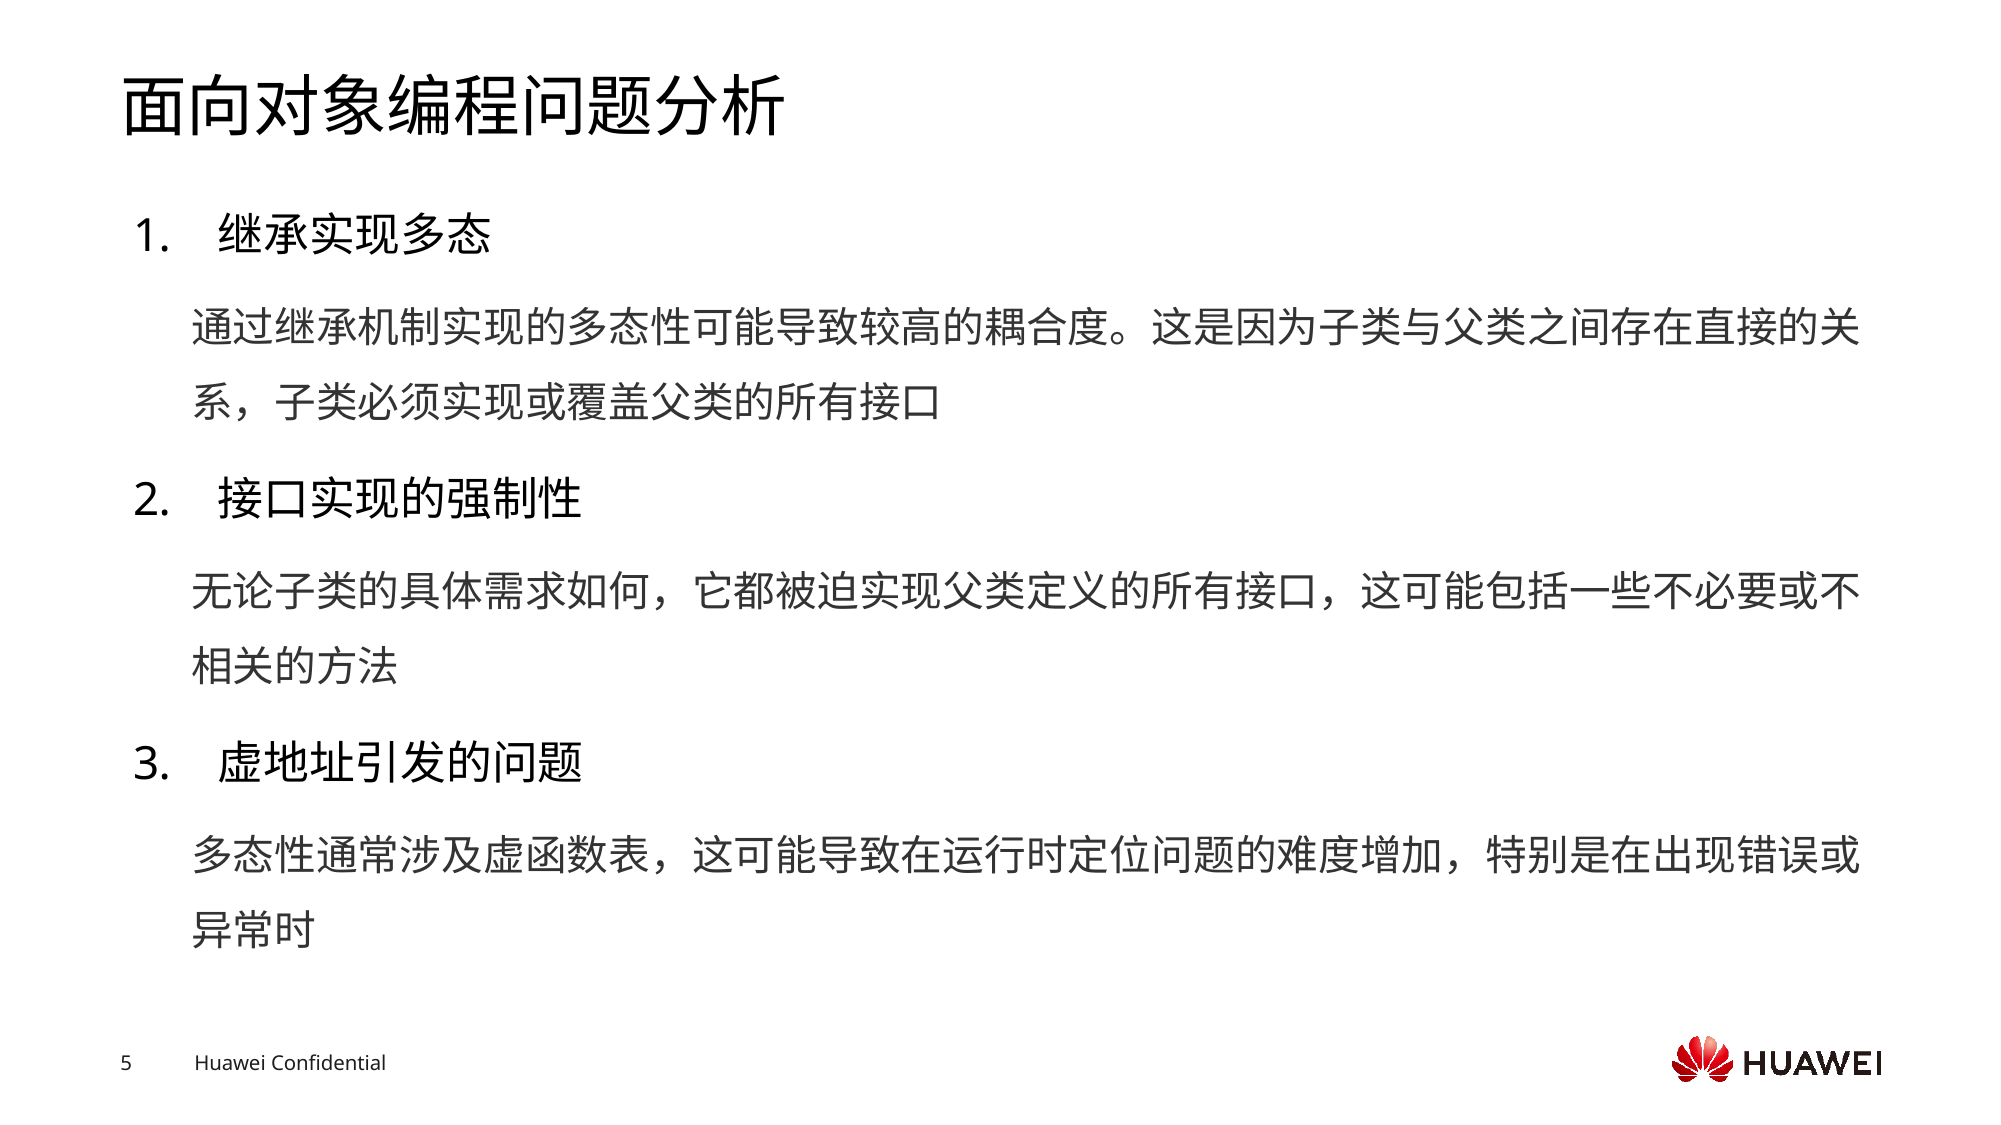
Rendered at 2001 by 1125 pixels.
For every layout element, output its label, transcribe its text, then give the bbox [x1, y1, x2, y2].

title 面向对象编程问题分析 [120, 73, 1880, 154]
picture [1672, 1036, 1881, 1082]
list 继承实现多态 通过继承机制实现的多态性可能导致较高的耦合度。这是因为子类与父类之间存在直接的关系，子类必须实现或覆盖父类的所有接口 接口实现的强制性 无论子类的具体需求如何，它都被迫实现父类定义的所有接口，这可能包括一些不必要或不相关的方法 虚地址引发的问题 多态性通常涉及虚函数表，这可能导致在运行时定位问题的难度增加，特别是在出现错误或异常时 [119, 171, 1881, 973]
